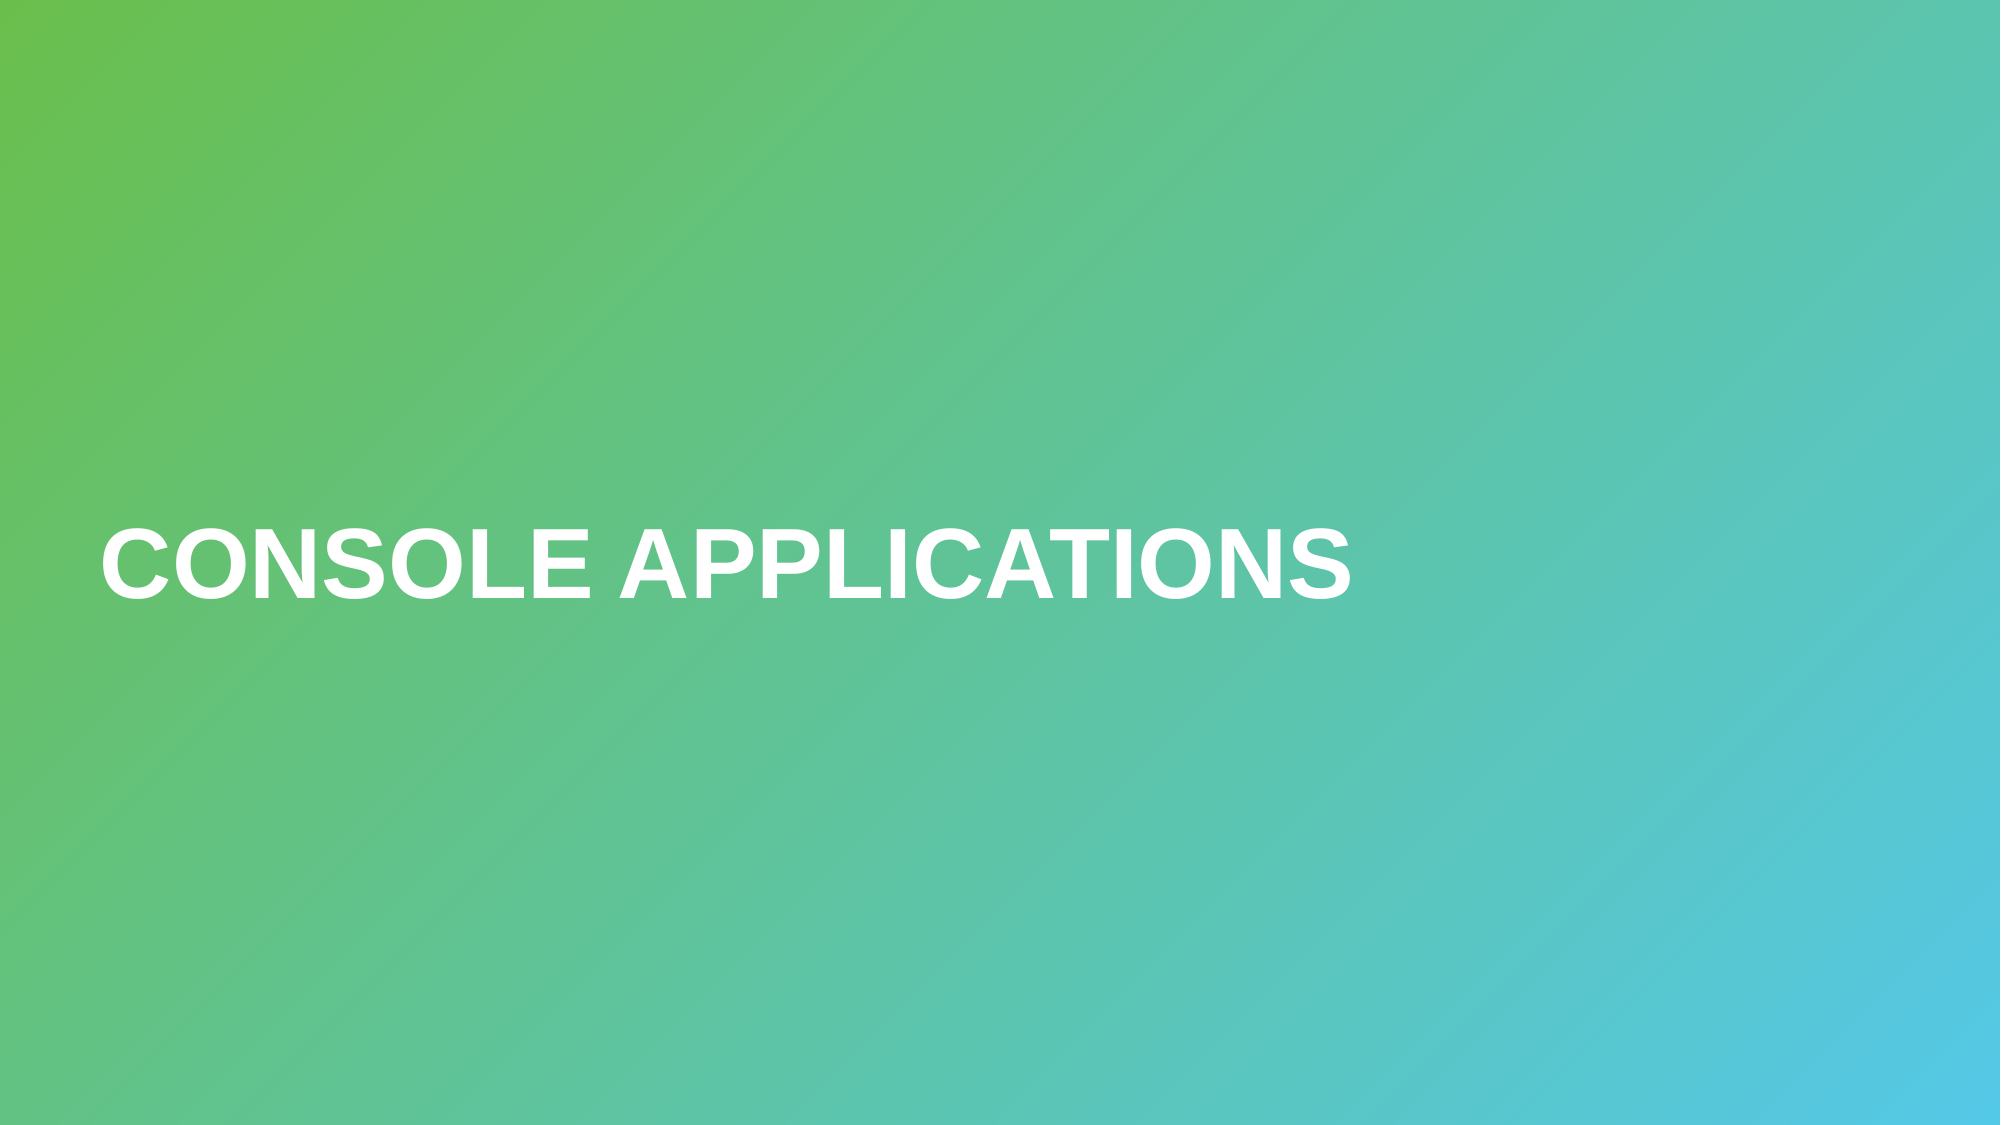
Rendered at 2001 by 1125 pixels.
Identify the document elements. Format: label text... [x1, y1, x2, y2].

title Console Applications [99, 504, 1900, 621]
